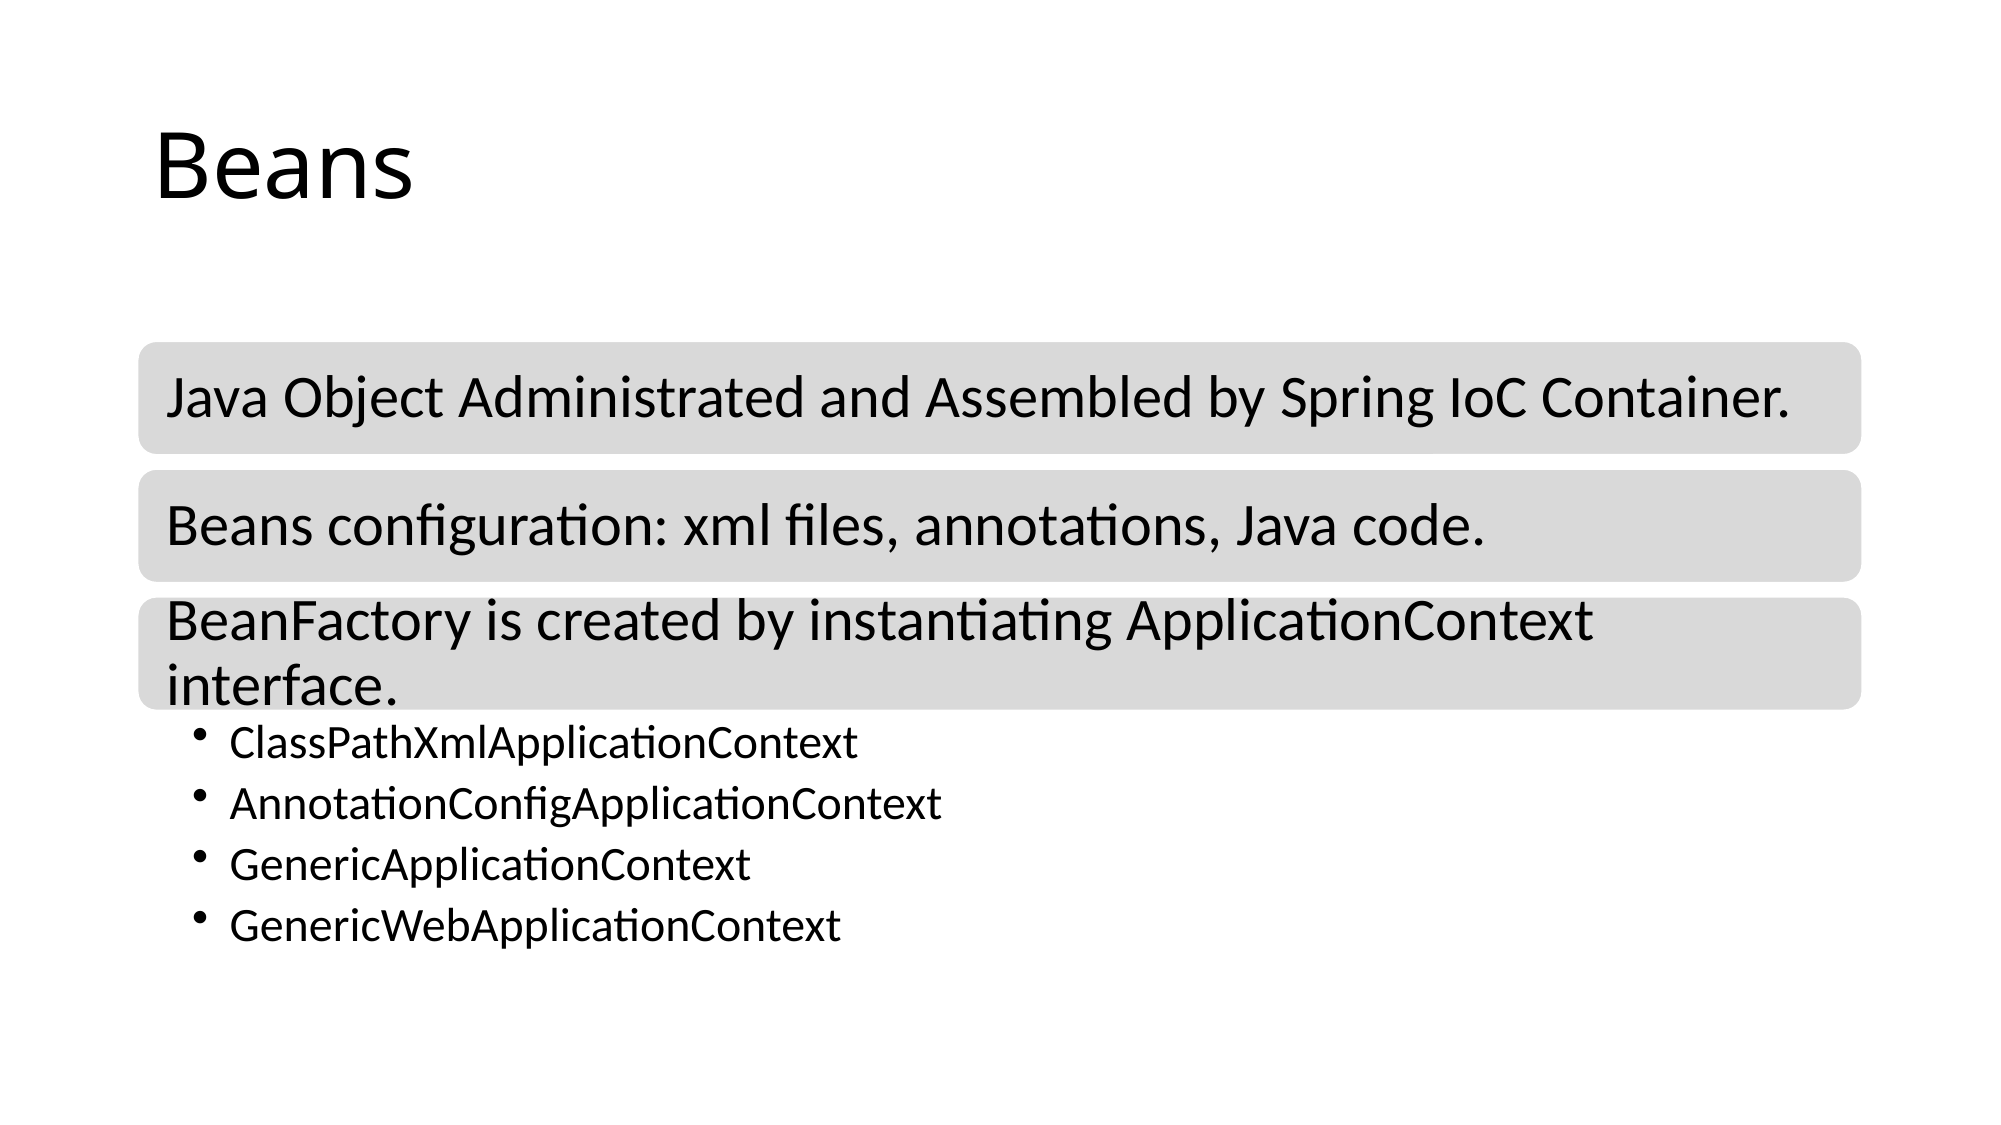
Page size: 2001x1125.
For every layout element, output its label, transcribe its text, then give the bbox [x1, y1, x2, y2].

title Beans [137, 59, 1863, 278]
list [137, 299, 1863, 1014]
